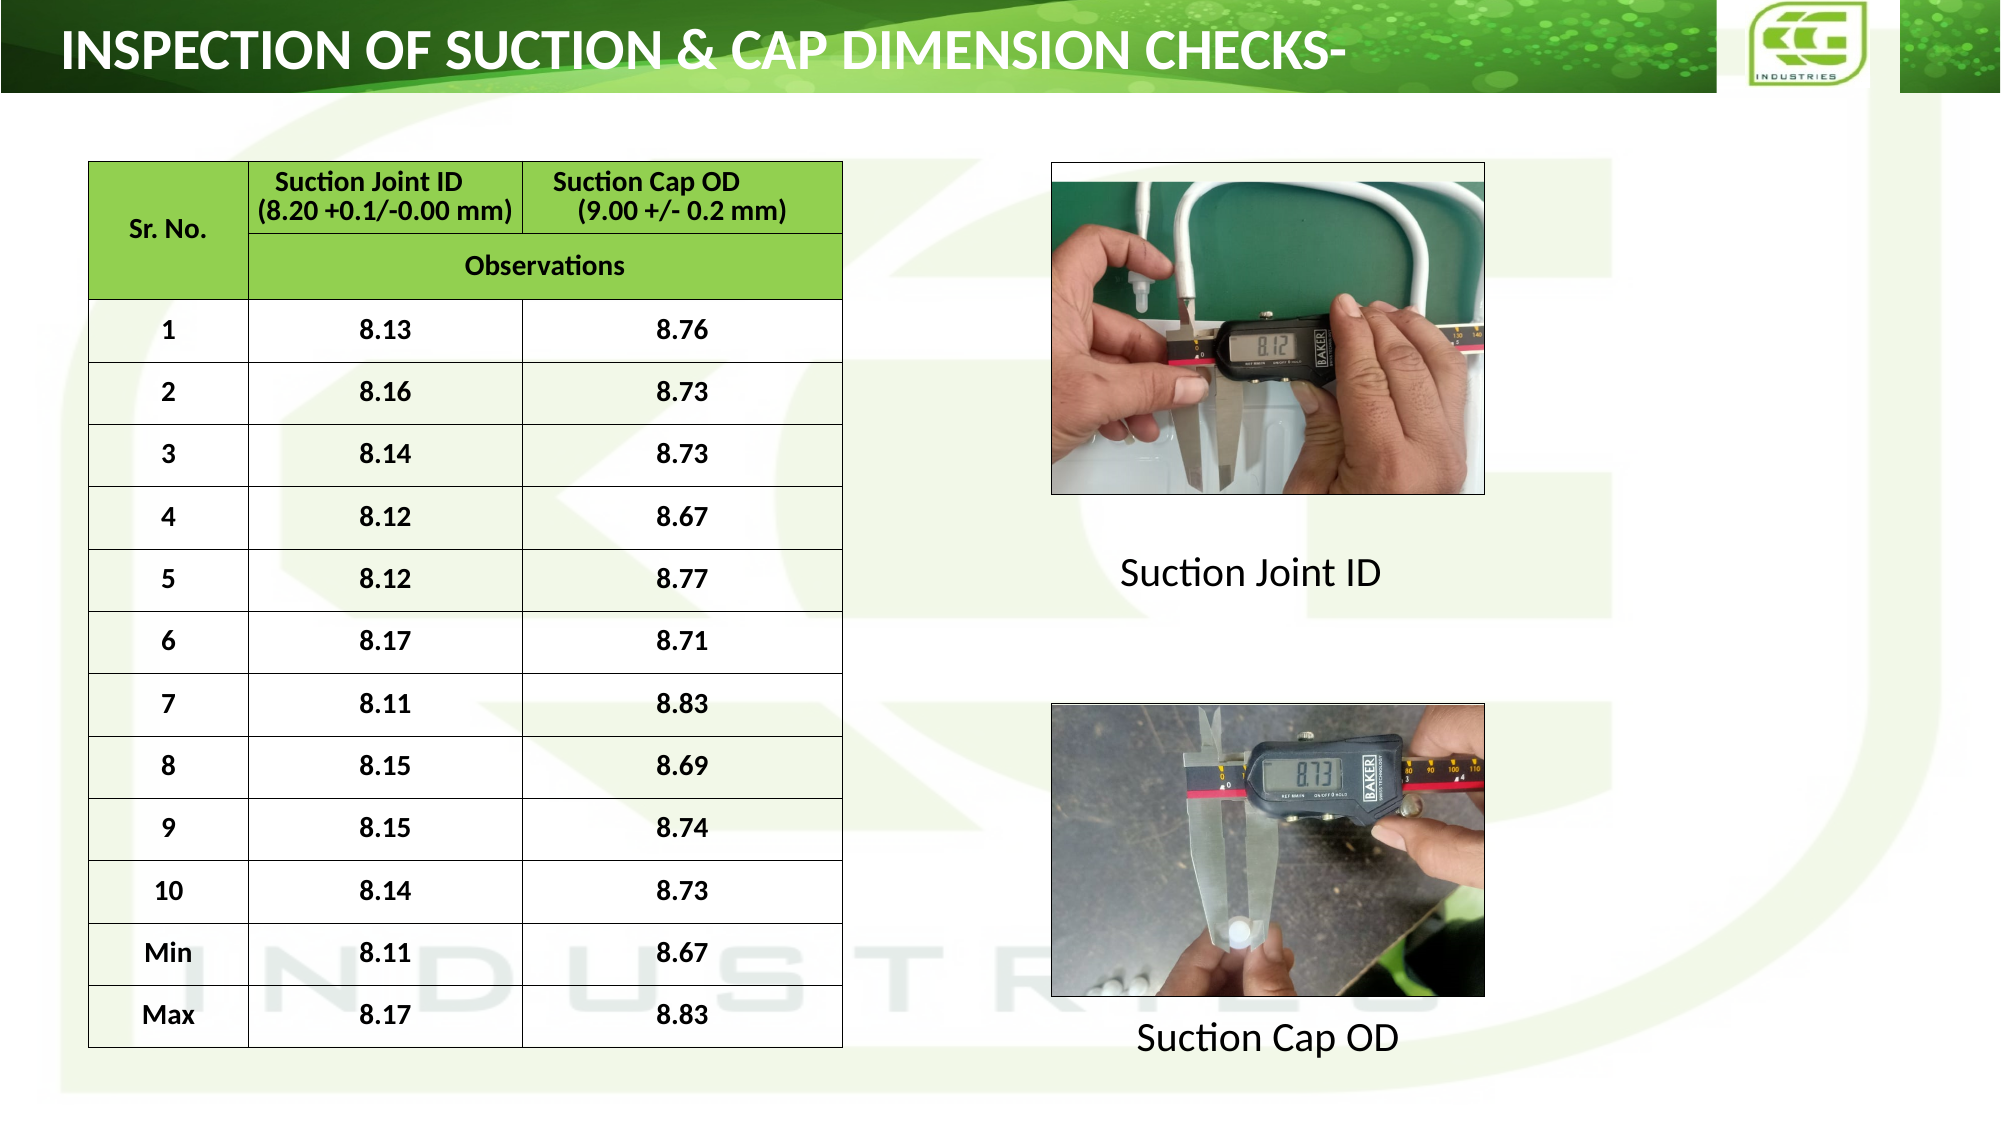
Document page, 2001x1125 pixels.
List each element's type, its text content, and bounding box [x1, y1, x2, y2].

table_cell 10 [89, 861, 248, 923]
table_cell 8.12 [249, 487, 522, 549]
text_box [0, 0, 2000, 93]
table_cell 8.17 [249, 986, 522, 1047]
table_cell 8.76 [523, 300, 842, 362]
table_cell 8 [89, 737, 248, 798]
text_box Suction Joint ID [1105, 546, 1397, 603]
picture [1051, 703, 1485, 998]
table_cell 5 [89, 550, 248, 611]
table_cell 3 [89, 425, 248, 486]
table_cell 9 [89, 799, 248, 860]
table_cell 8.12 [249, 550, 522, 611]
picture [1052, 111, 1484, 546]
table_cell 8.13 [249, 300, 522, 362]
table_cell 8.69 [523, 737, 842, 798]
table_cell 8.11 [249, 924, 522, 985]
table_header Sr. No. [89, 162, 248, 299]
table_cell 8.15 [249, 737, 522, 798]
table_cell 8.14 [249, 861, 522, 923]
table_cell 6 [89, 612, 248, 673]
table_cell 8.16 [249, 363, 522, 424]
table_cell 4 [89, 487, 248, 549]
table_cell 7 [89, 674, 248, 736]
text_box Suction Cap OD [1121, 1001, 1415, 1067]
table_cell Observations [249, 234, 842, 299]
table_cell 8.74 [523, 799, 842, 860]
table_cell 8.71 [523, 612, 842, 673]
table_cell 8.11 [249, 674, 522, 736]
table_cell 8.17 [249, 612, 522, 673]
table_cell 8.83 [523, 674, 842, 736]
table_cell 8.77 [523, 550, 842, 611]
table_cell 1 [89, 300, 248, 362]
table_cell 8.67 [523, 487, 842, 549]
table_cell 8.73 [523, 425, 842, 486]
table_cell 8.73 [523, 861, 842, 923]
table_cell Max [89, 986, 248, 1047]
table_cell 8.83 [523, 986, 842, 1047]
table_cell 8.14 [249, 425, 522, 486]
table_header Suction Joint ID (8.20 +0.1/-0.00 mm) [249, 162, 522, 233]
table_header Suction Cap OD (9.00 +/- 0.2 mm) [523, 162, 842, 233]
table_cell 8.15 [249, 799, 522, 860]
table_cell 8.67 [523, 924, 842, 985]
table_cell 2 [89, 363, 248, 424]
table_cell 8.73 [523, 363, 842, 424]
table_cell Min [89, 924, 248, 985]
